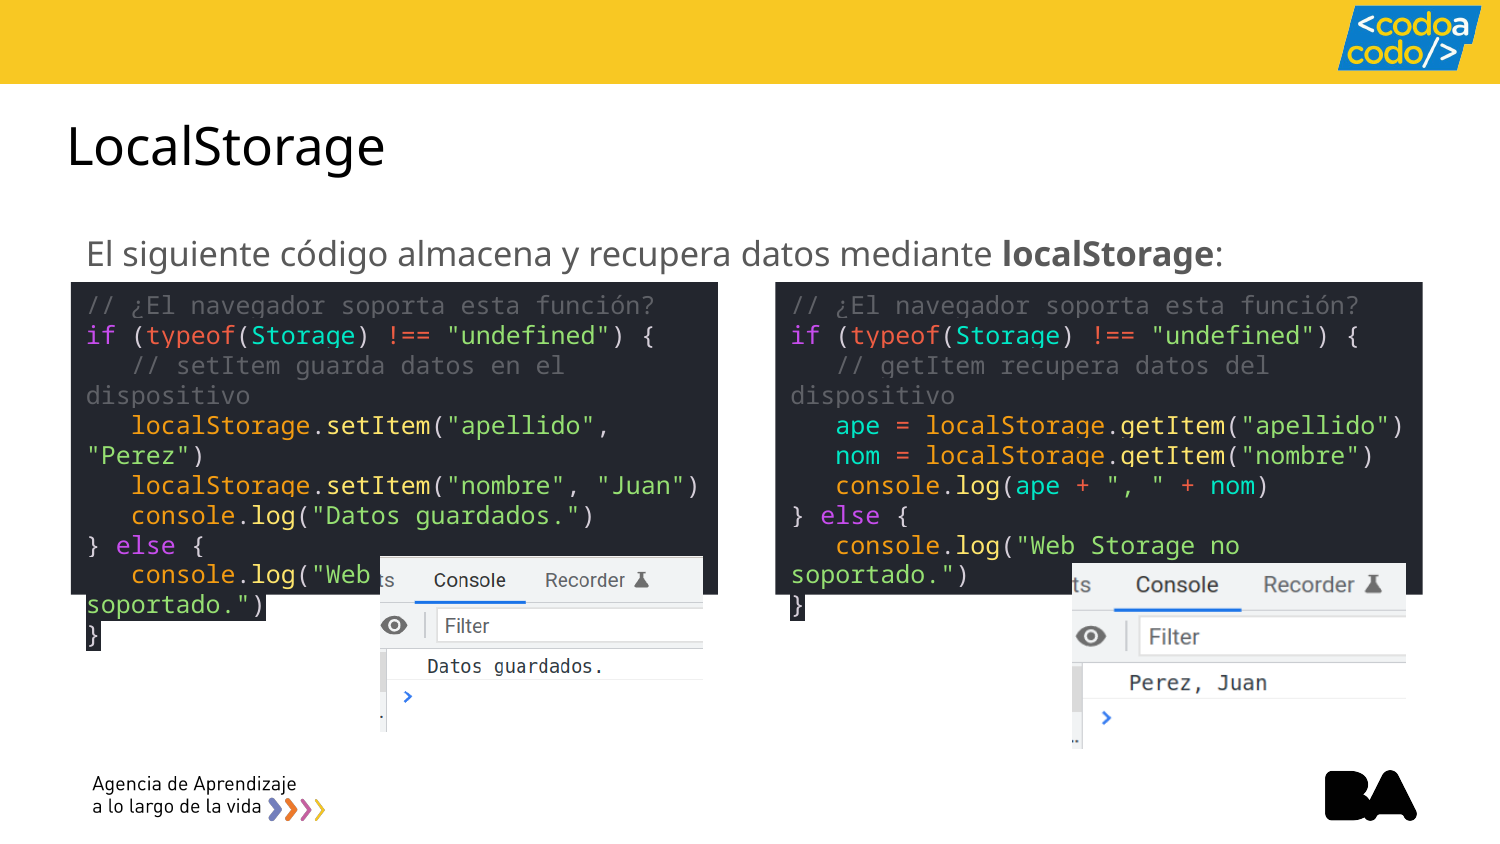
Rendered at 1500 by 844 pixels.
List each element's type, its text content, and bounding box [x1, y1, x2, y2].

list El siguiente código almacena y recupera datos mediante localStorage: [70, 210, 1430, 755]
text_box // ¿El navegador soporta esta función? if (typeof(Storage) !== "undefined") { // setItem guarda datos en el dispositivo localStorage.setItem("apellido", "Perez") localStorage.setItem("nombre", "Juan") console.log("Datos guardados.") } else { console.log("Web Storage no soportado.") } [70, 282, 718, 595]
picture [1325, 770, 1417, 821]
picture [70, 756, 344, 835]
picture [1337, 5, 1482, 71]
text_box // ¿El navegador soporta esta función? if (typeof(Storage) !== "undefined") { // getItem recupera datos del dispositivo ape = localStorage.getItem("apellido") nom = localStorage.getItem("nombre") console.log(ape + ", " + nom) } else { console.log("Web Storage no soportado.") } [775, 282, 1423, 595]
title LocalStorage [51, 98, 1446, 192]
picture [380, 556, 703, 733]
picture [1072, 562, 1406, 749]
